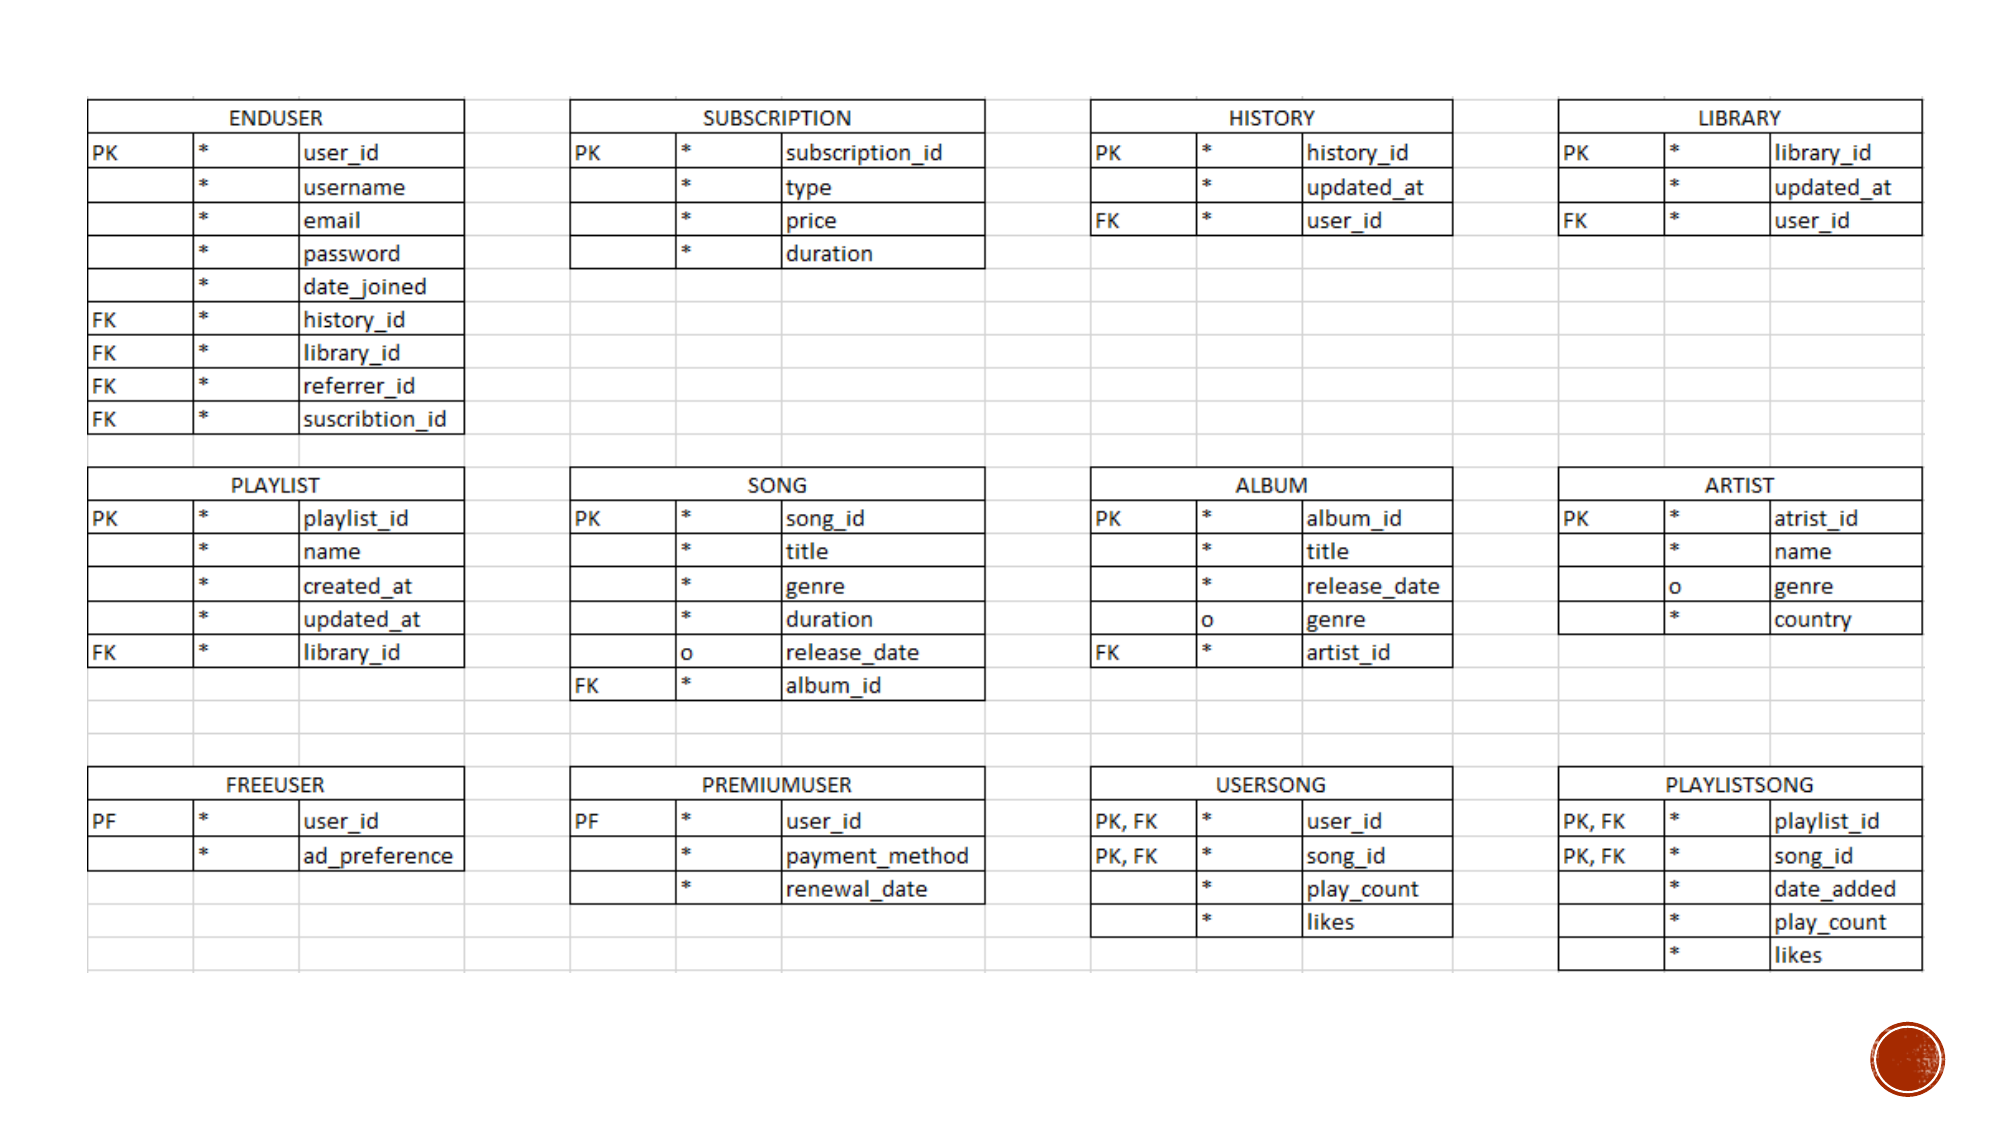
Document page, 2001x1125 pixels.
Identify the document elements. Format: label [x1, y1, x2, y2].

picture [88, 97, 1923, 973]
